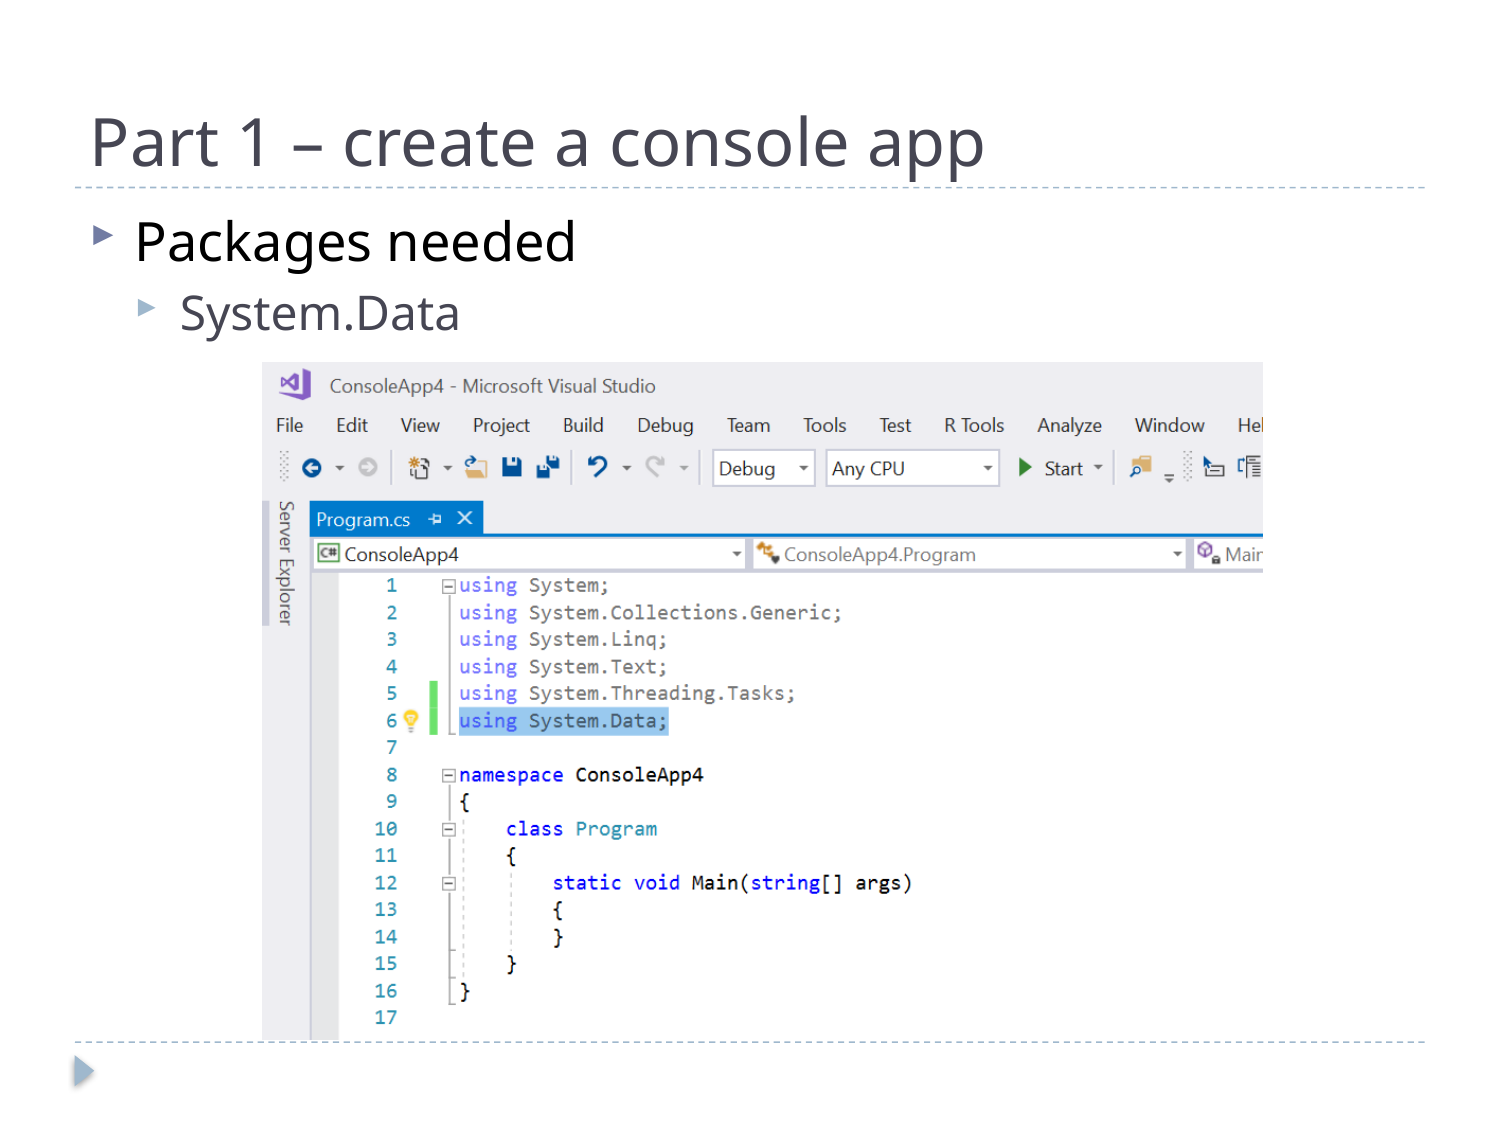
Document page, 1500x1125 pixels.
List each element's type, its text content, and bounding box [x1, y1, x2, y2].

title Part 1 – create a console app [75, 24, 1425, 188]
list Packages needed System.Data [75, 200, 1425, 1010]
picture [262, 362, 1263, 1040]
